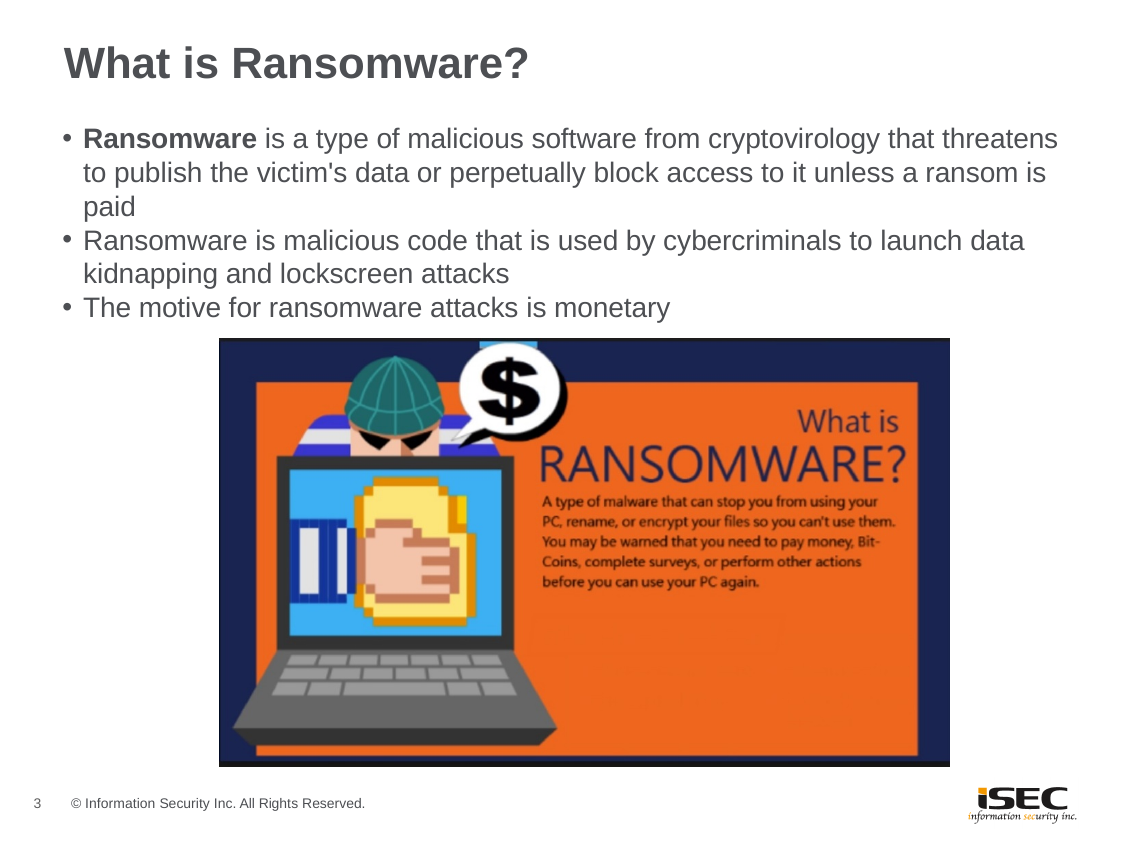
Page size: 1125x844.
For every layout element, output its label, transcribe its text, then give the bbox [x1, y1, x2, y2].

list Ransomware is a type of malicious software from cryptovirology that threatens to publish the victim's data or perpetually block access to it unless a ransom is paid Ransomware is malicious code that is used by cybercriminals to launch data kidnapping and lockscreen attacks The motive for ransomware attacks is monetary [47, 113, 1077, 753]
slide_number 3 [0, 780, 57, 826]
title What is Ransomware? [48, 8, 1079, 114]
picture [966, 777, 1079, 829]
picture [219, 338, 950, 767]
